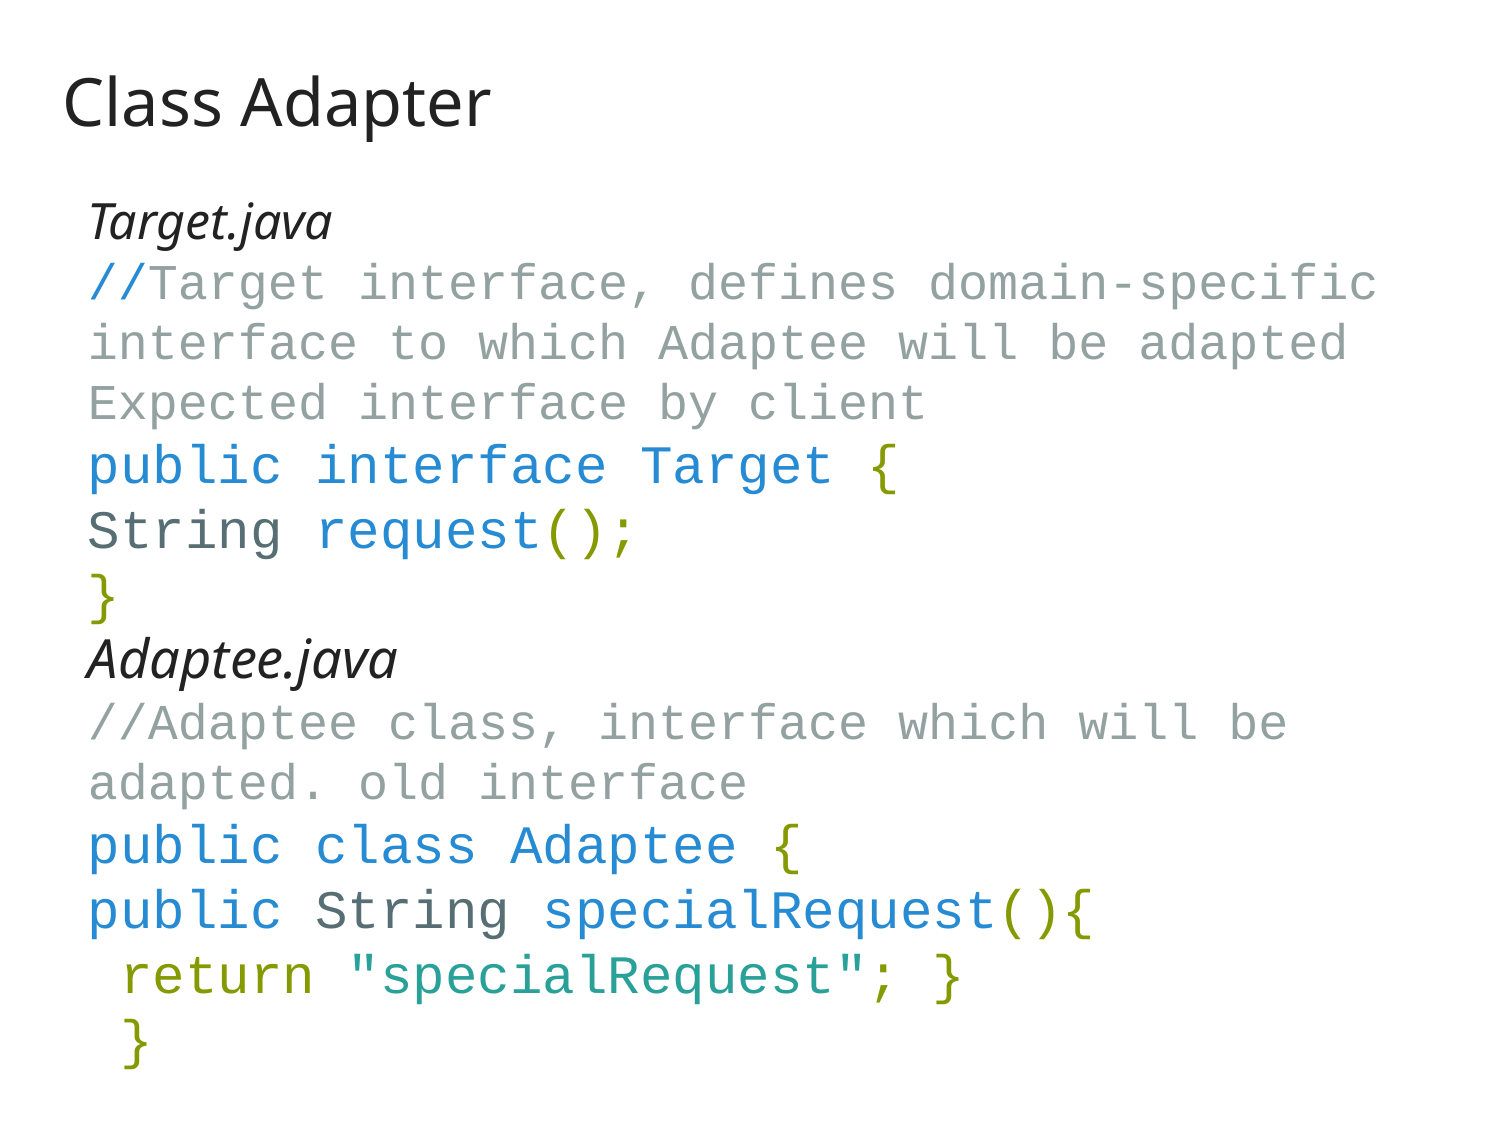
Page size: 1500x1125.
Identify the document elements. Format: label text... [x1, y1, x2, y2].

title Class Adapter [62, 60, 1438, 222]
list Target.java //Target interface, defines domain-specific interface to which Adaptee will be adapted Expected interface by client public interface Target { String request(); } Adaptee.java //Adaptee class, interface which will be adapted. old interface public class Adaptee { public String specialRequest(){ return "specialRequest"; } } [87, 189, 1413, 1125]
